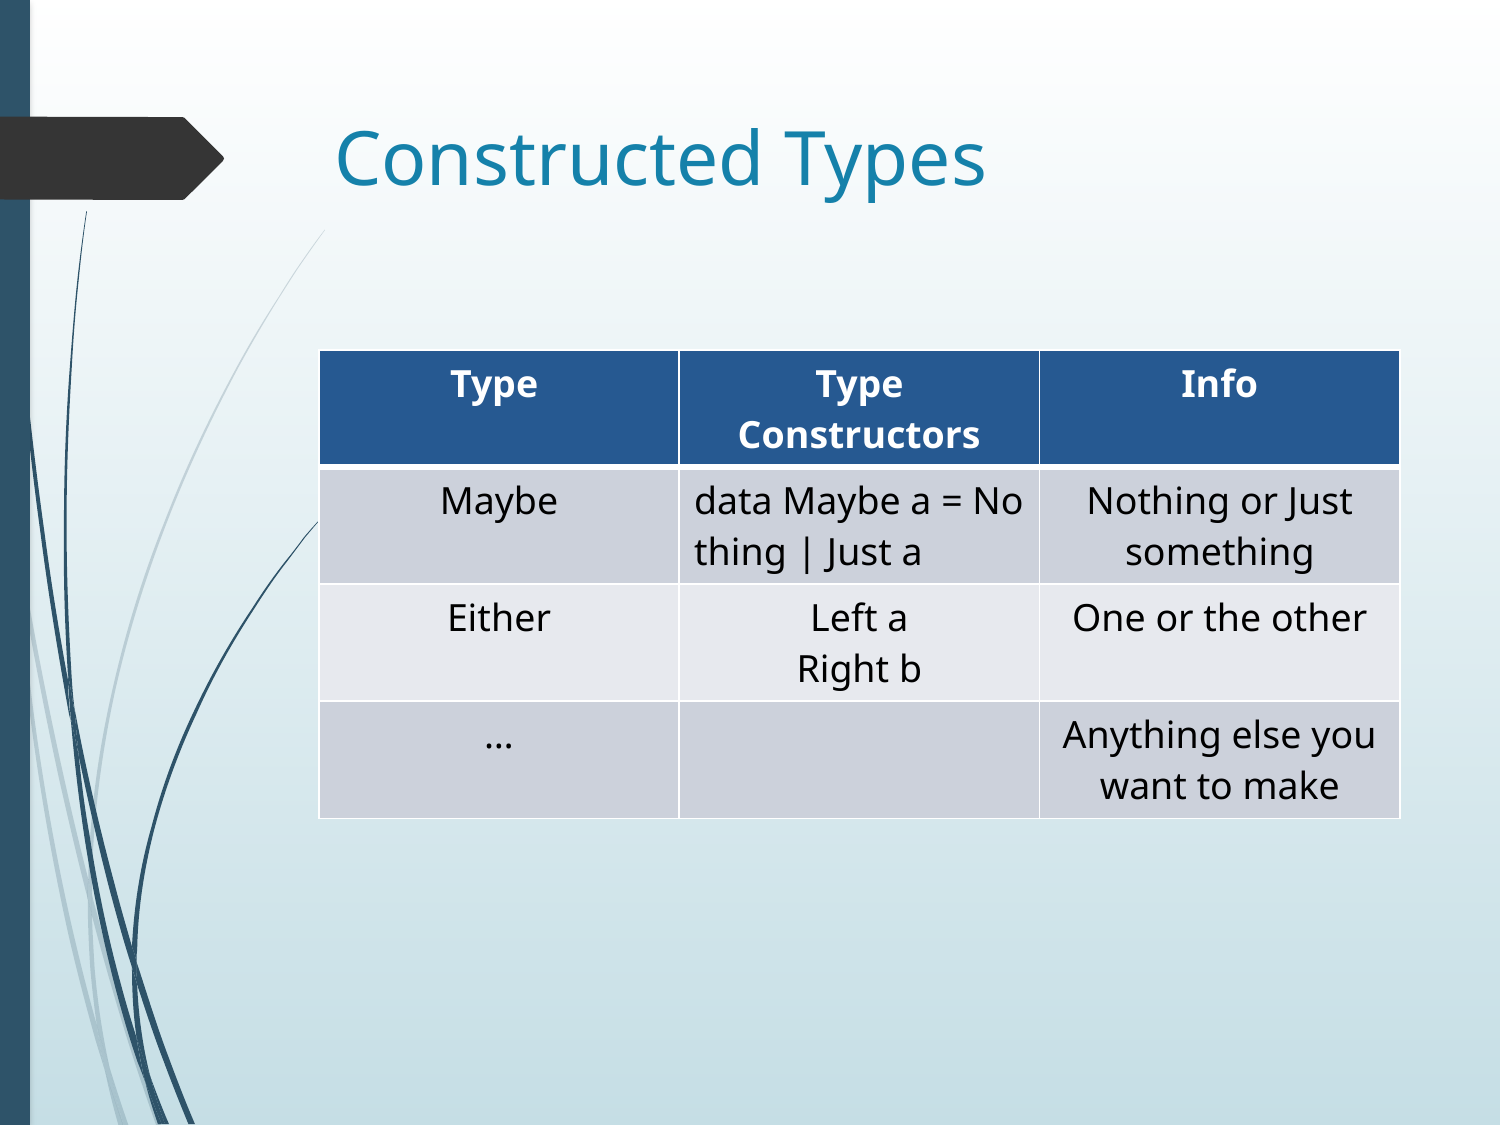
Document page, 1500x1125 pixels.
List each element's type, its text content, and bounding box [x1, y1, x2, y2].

table_cell data Maybe a = Nothing | Just a [680, 470, 1039, 583]
table_cell One or the other [1040, 585, 1399, 700]
title Constructed Types [319, 102, 1400, 313]
table_header Type Constructors [680, 351, 1039, 464]
table_cell Nothing or Just something [1040, 470, 1399, 583]
table_cell Anything else you want to make [1040, 702, 1399, 818]
table_cell [680, 702, 1039, 818]
table_cell Either [320, 585, 678, 700]
table_header Info [1040, 351, 1399, 464]
table_cell Maybe [320, 470, 678, 583]
table_cell Left a Right b [680, 585, 1039, 700]
table_cell … [320, 702, 678, 818]
table_header Type [320, 351, 678, 464]
